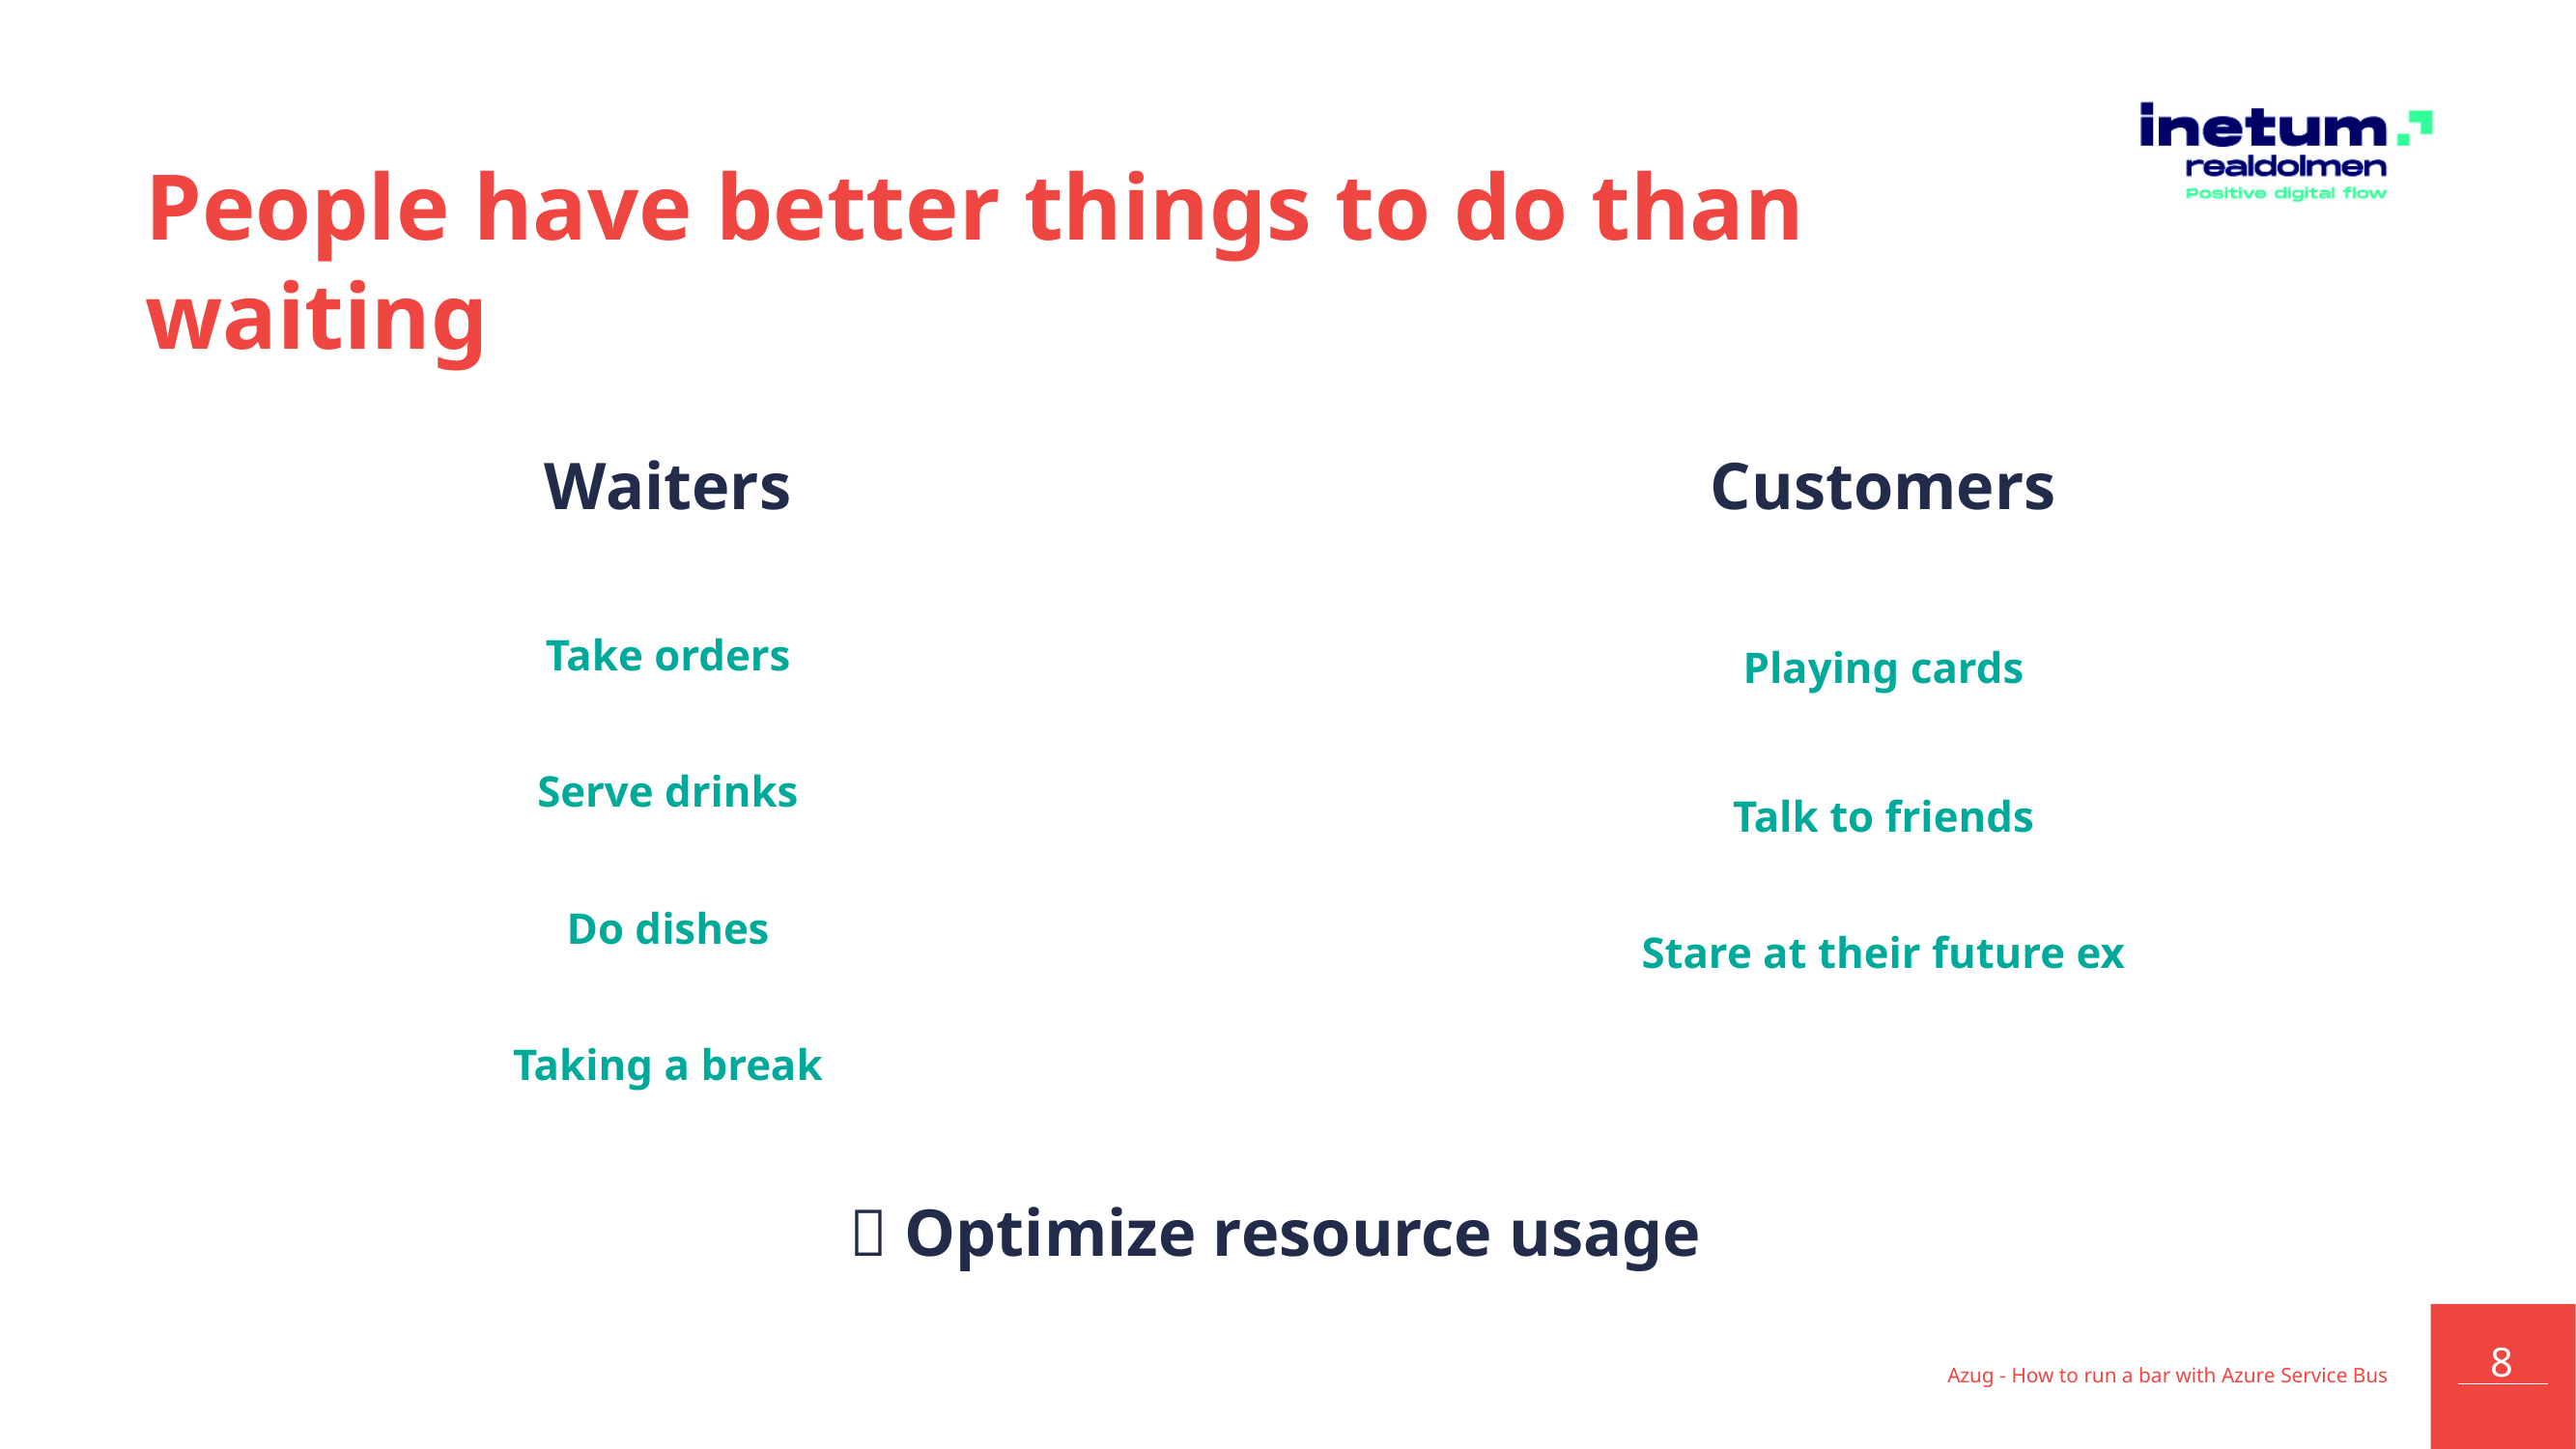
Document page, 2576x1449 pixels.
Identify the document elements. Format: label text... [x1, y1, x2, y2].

title People have better things to do than waiting [142, 147, 2109, 370]
list Waiters Take orders Serve drinks Do dishes Taking a break [142, 420, 1194, 1087]
list Customers Playing cards Talk to friends Stare at their future ex [1358, 420, 2409, 975]
picture [2118, 68, 2457, 218]
text_box  Optimize resource usage [142, 1184, 2409, 1277]
footer Azug - How to run a bar with Azure Service Bus [1533, 1354, 2403, 1394]
